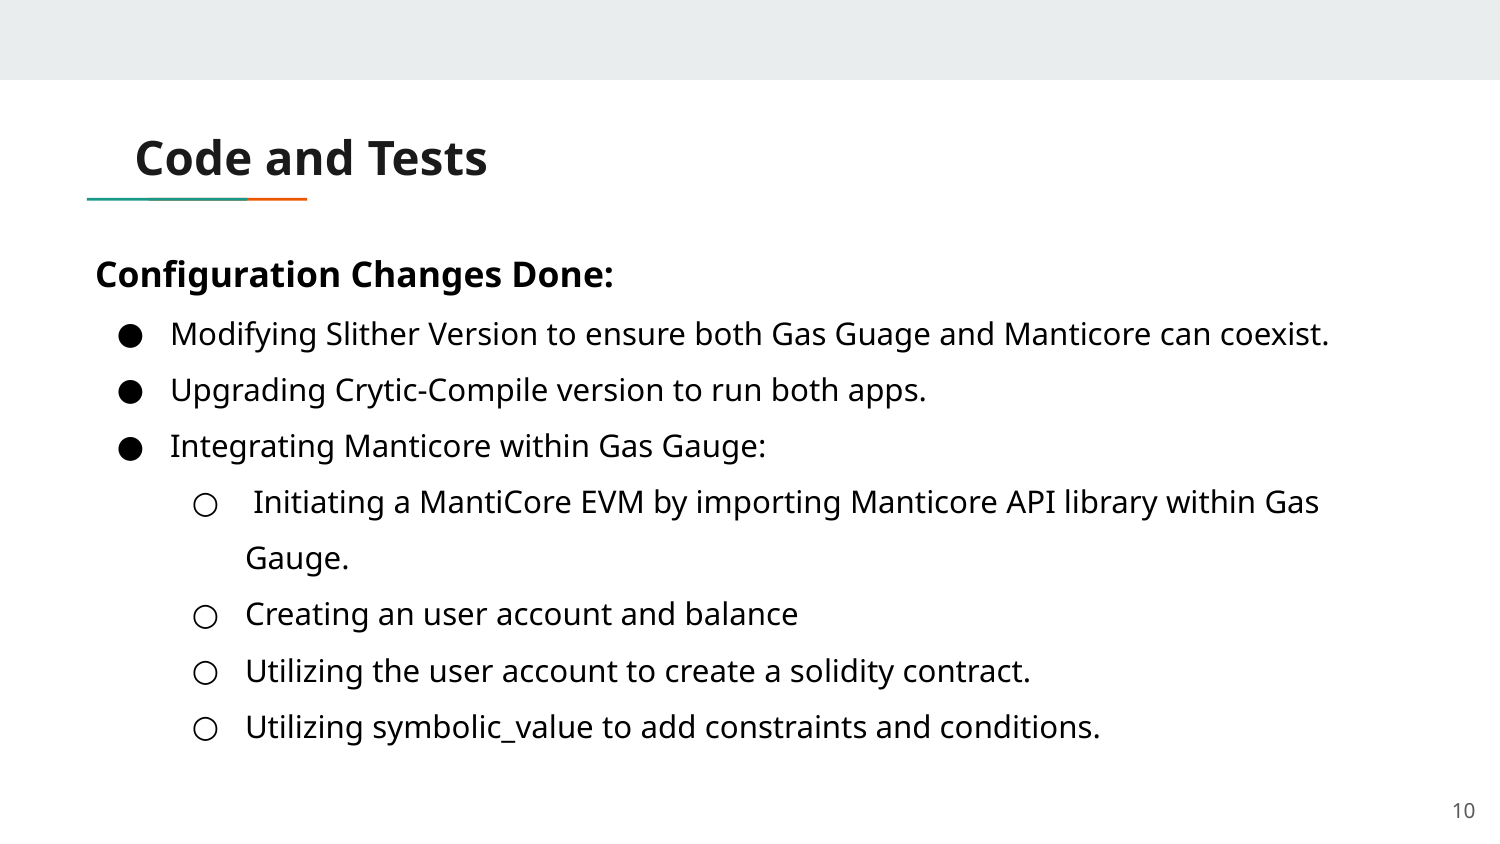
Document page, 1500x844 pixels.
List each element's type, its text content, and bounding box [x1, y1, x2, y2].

list Configuration Changes Done: Modifying Slither Version to ensure both Gas Guage and Manticore can coexist. Upgrading Crytic-Compile version to run both apps. Integrating Manticore within Gas Gauge: Initiating a MantiCore EVM by importing Manticore API library within Gas Gauge. Creating an user account and balance Utilizing the user account to create a solidity contract. Utilizing symbolic_value to add constraints and conditions. [80, 216, 1420, 764]
slide_number ‹#› [1400, 779, 1491, 844]
title Code and Tests [119, 112, 1381, 201]
